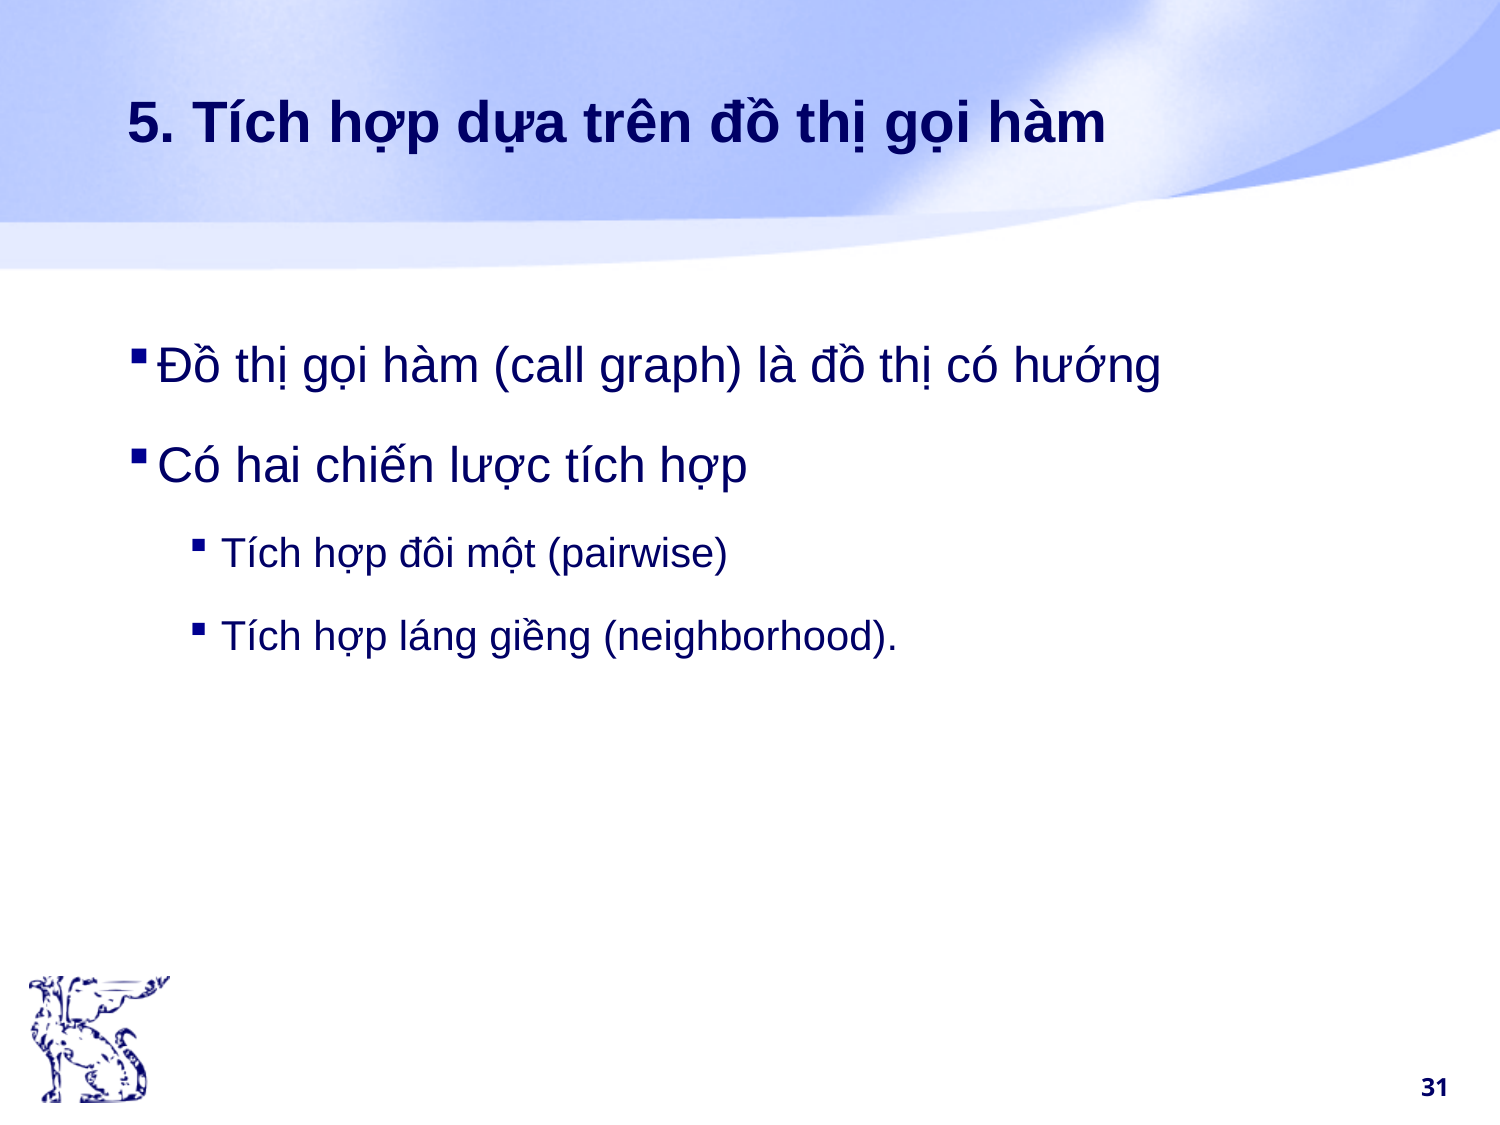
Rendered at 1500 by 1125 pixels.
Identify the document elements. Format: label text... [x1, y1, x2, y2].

list Đồ thị gọi hàm (call graph) là đồ thị có hướng Có hai chiến lược tích hợp Tích hợp đôi một (pairwise) Tích hợp láng giềng (neighborhood). [112, 295, 1400, 1012]
picture [0, 0, 1500, 296]
picture [29, 976, 170, 1103]
title 5. Tích hợp dựa trên đồ thị gọi hàm [112, 24, 1388, 213]
slide_number 31 [1376, 1070, 1495, 1106]
